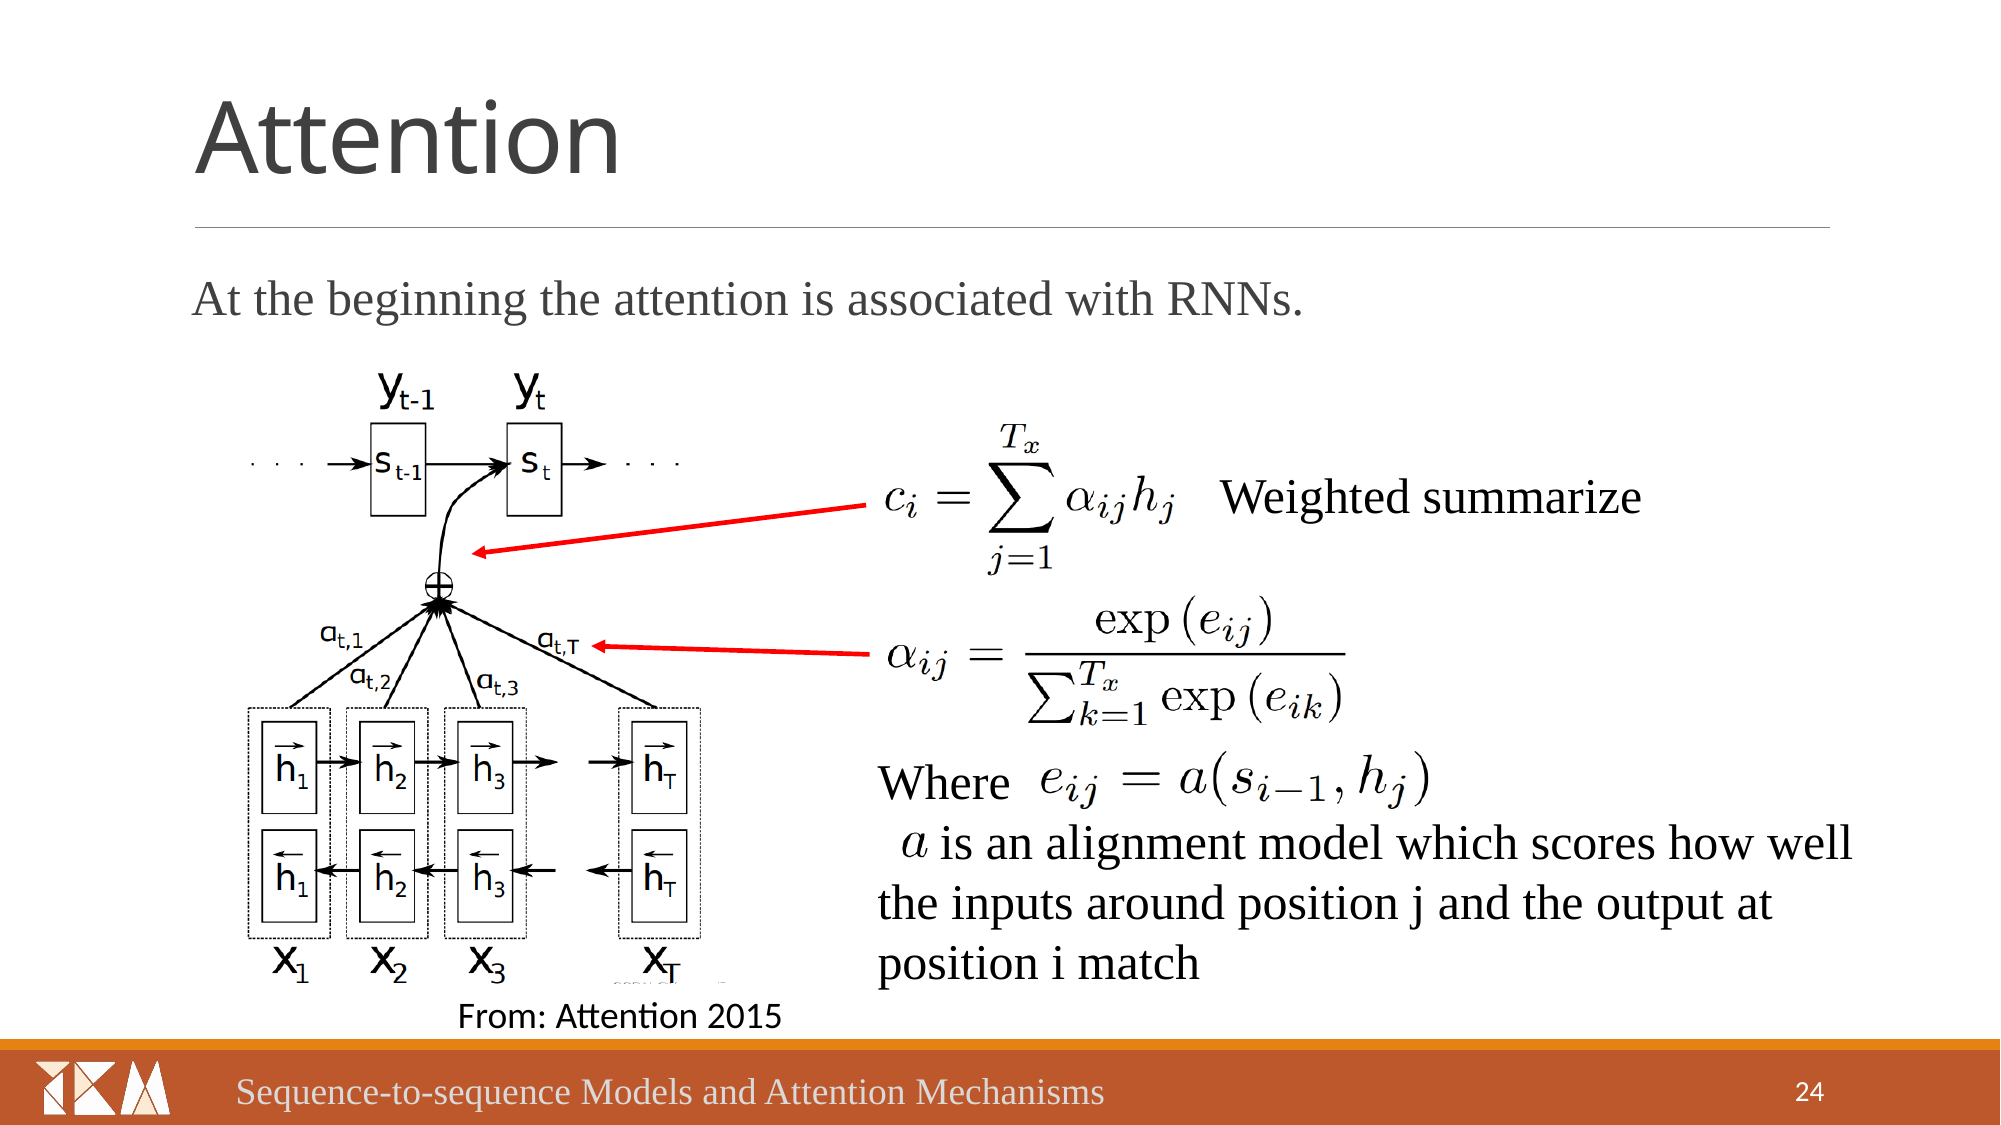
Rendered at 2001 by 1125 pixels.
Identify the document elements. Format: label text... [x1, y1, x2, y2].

picture [886, 806, 933, 883]
picture [878, 411, 1180, 583]
text_box At the beginning the attention is associated with RNNs. [190, 264, 1840, 368]
picture [879, 588, 1351, 728]
text_box Where is an alignment model which scores how well the inputs around position j and the output at position i match [862, 742, 1894, 998]
text_box From: Attention 2015 [443, 983, 867, 1044]
picture [36, 1061, 170, 1115]
picture [228, 366, 727, 984]
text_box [470, 504, 867, 555]
title Attention [180, 58, 1830, 228]
picture [1028, 741, 1433, 819]
text_box Sequence-to-sequence Models and Attention Mechanisms [220, 1059, 1263, 1120]
text_box Weighted summarize [1204, 455, 1682, 531]
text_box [590, 645, 871, 655]
slide_number 24 [1624, 1059, 1840, 1120]
